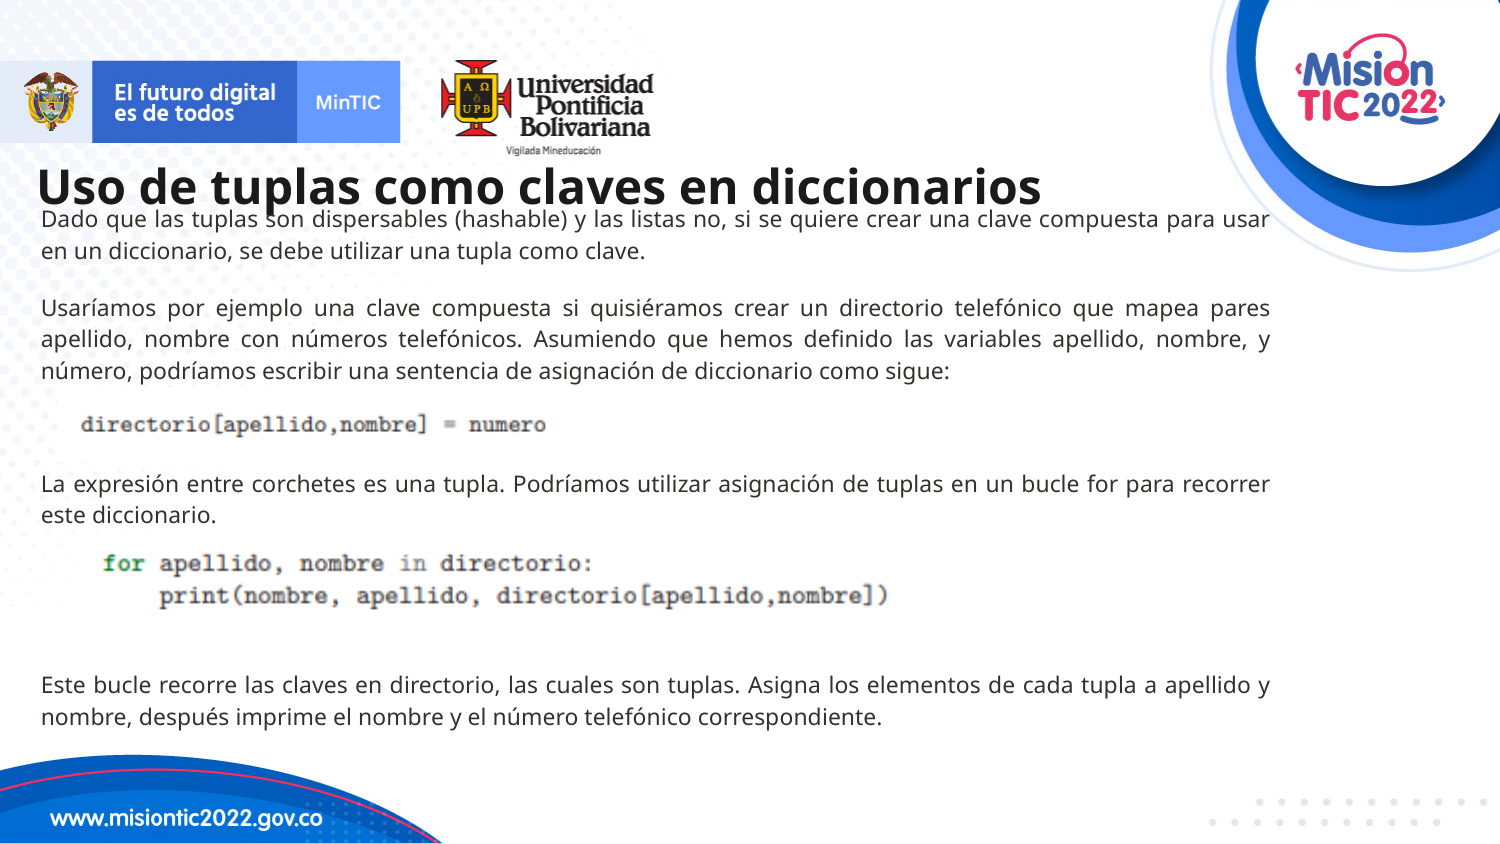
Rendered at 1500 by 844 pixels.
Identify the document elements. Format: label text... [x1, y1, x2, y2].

text_box Dado que las tuplas son dispersables (hashable) y las listas no, si se quiere crear una clave compuesta para usar en un diccionario, se debe utilizar una tupla como clave. Usaríamos por ejemplo una clave compuesta si quisiéramos crear un directorio telefónico que mapea pares apellido, nombre con números telefónicos. Asumiendo que hemos definido las variables apellido, nombre, y número, podríamos escribir una sentencia de asignación de diccionario como sigue: La expresión entre corchetes es una tupla. Podríamos utilizar asignación de tuplas en un bucle for para recorrer este diccionario. Este bucle recorre las claves en directorio, las cuales son tuplas. Asigna los elementos de cada tupla a apellido y nombre, después imprime el nombre y el número telefónico correspondiente. [25, 185, 1288, 814]
text_box Uso de tuplas como claves en diccionarios [21, 141, 1283, 230]
picture [0, 0, 1500, 844]
